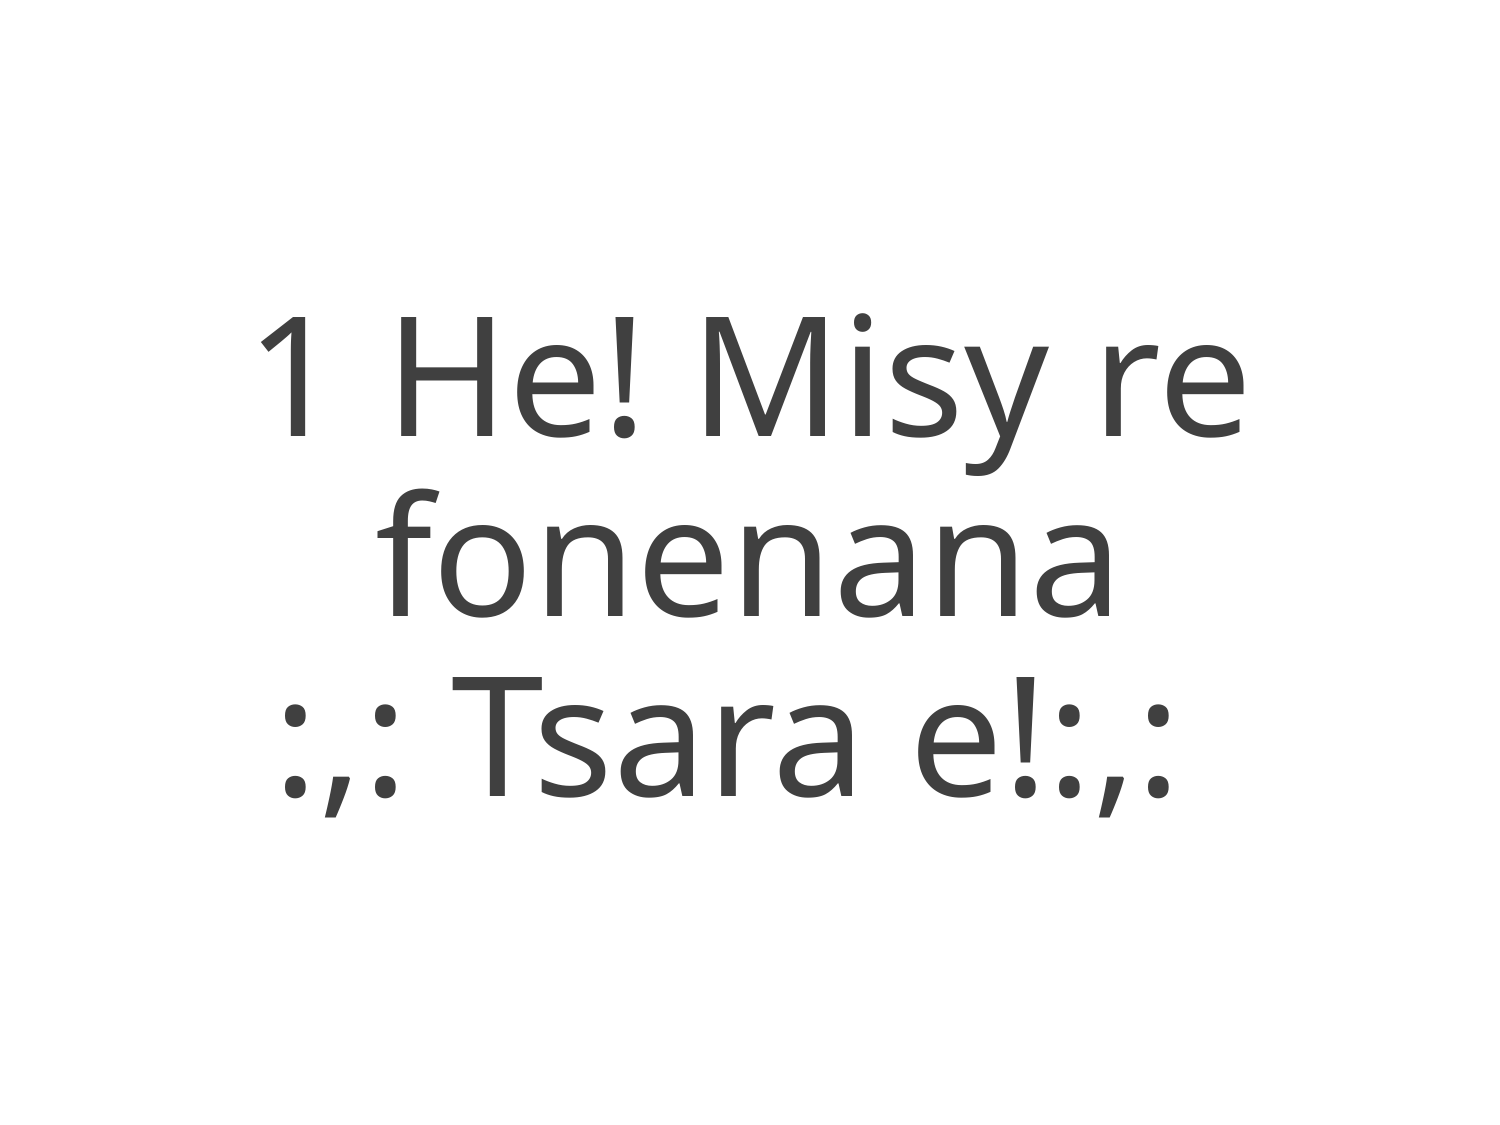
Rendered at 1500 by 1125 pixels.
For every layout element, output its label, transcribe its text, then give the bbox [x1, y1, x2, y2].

title 1 He! Misy re fonenana :,: Tsara e!:,: [0, 453, 1500, 672]
